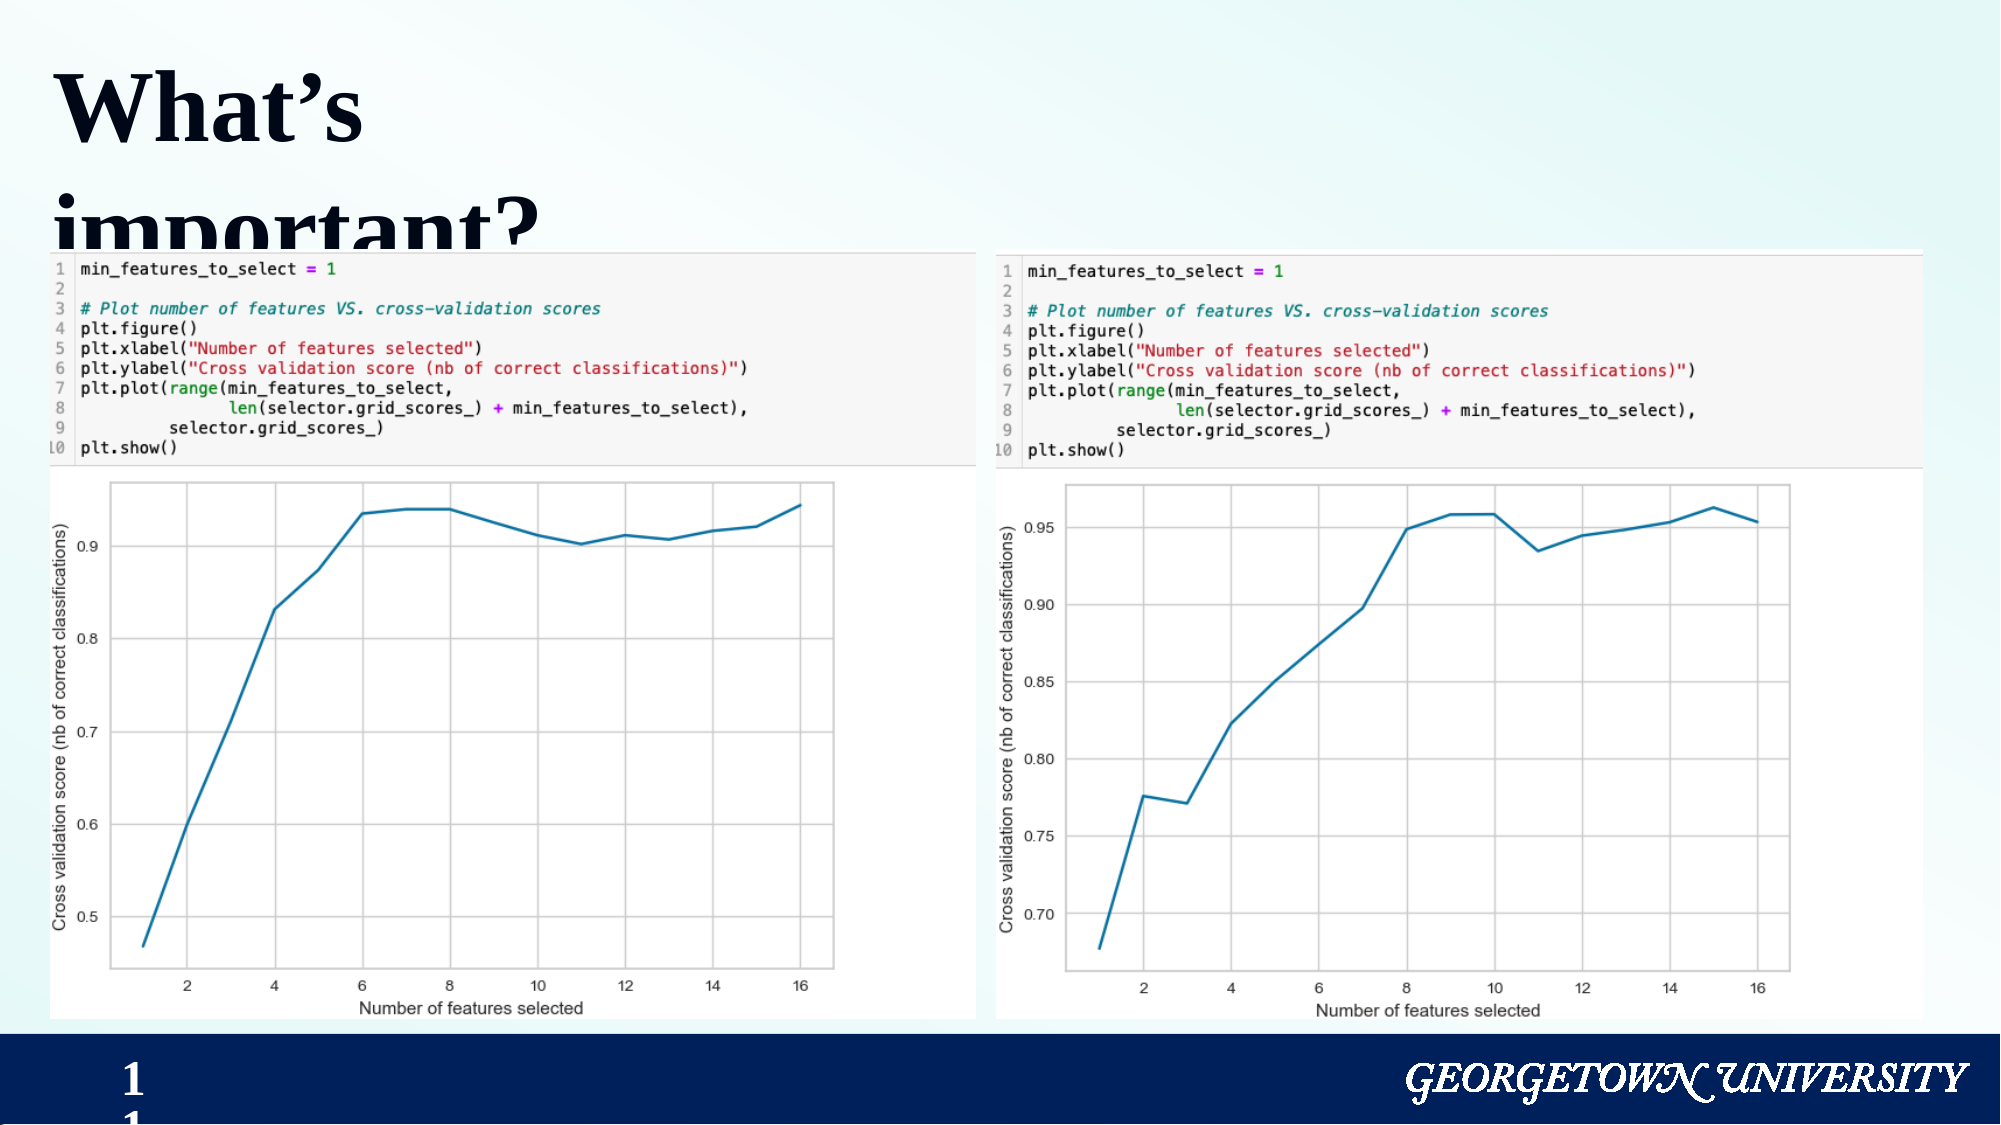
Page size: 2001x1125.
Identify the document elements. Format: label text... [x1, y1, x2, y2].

title What’s important? [50, 37, 705, 248]
picture [1384, 1044, 1991, 1114]
slide_number 11 [84, 1045, 159, 1125]
picture [0, 0, 2000, 1033]
